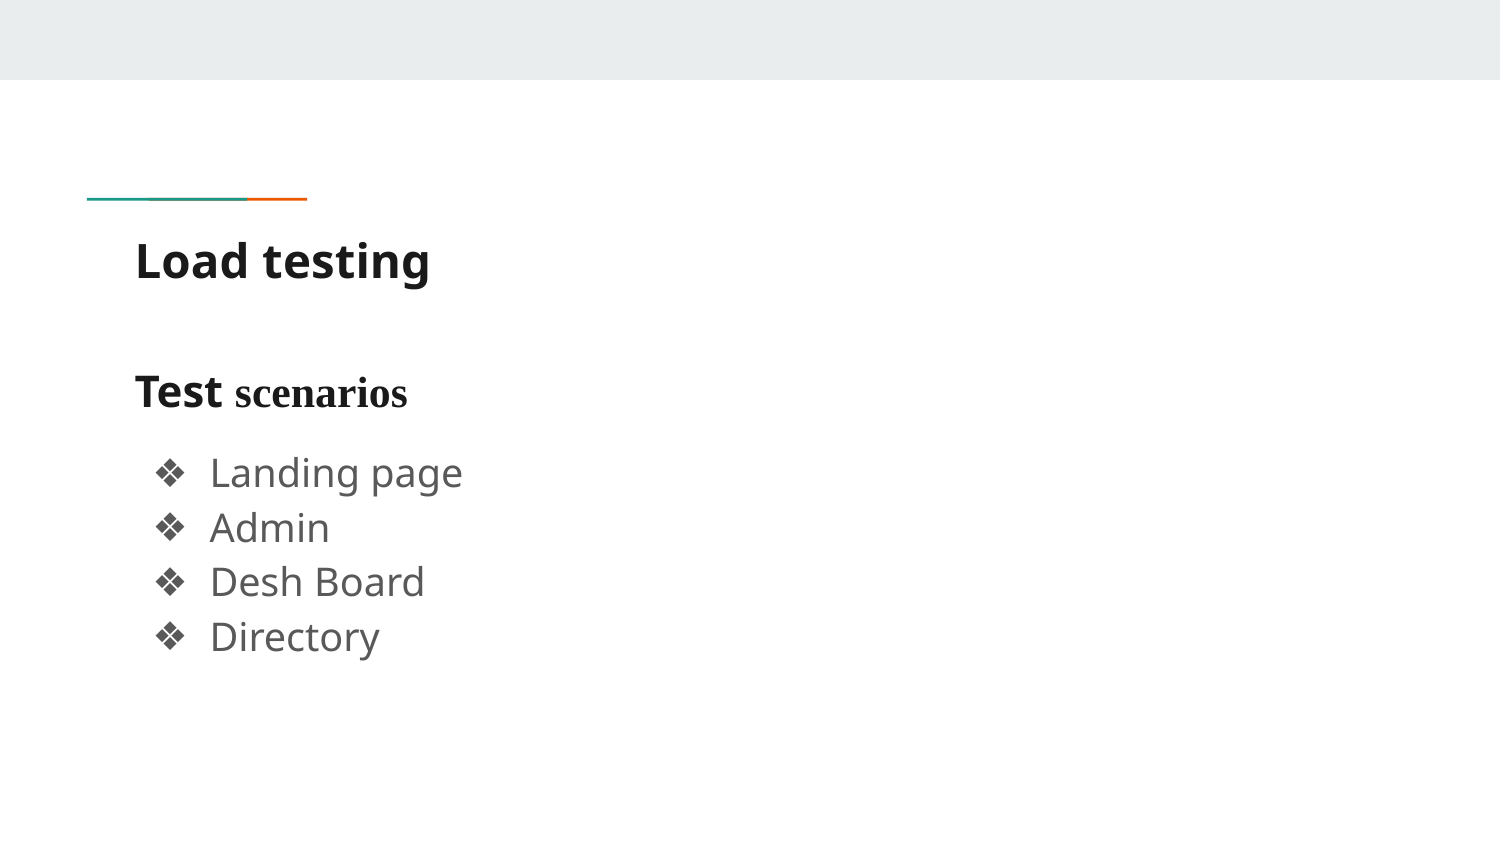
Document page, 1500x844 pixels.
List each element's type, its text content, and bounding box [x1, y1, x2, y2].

title Load testing [119, 216, 1381, 305]
list Test scenarios Landing page Admin Desh Board Directory [119, 341, 1381, 712]
